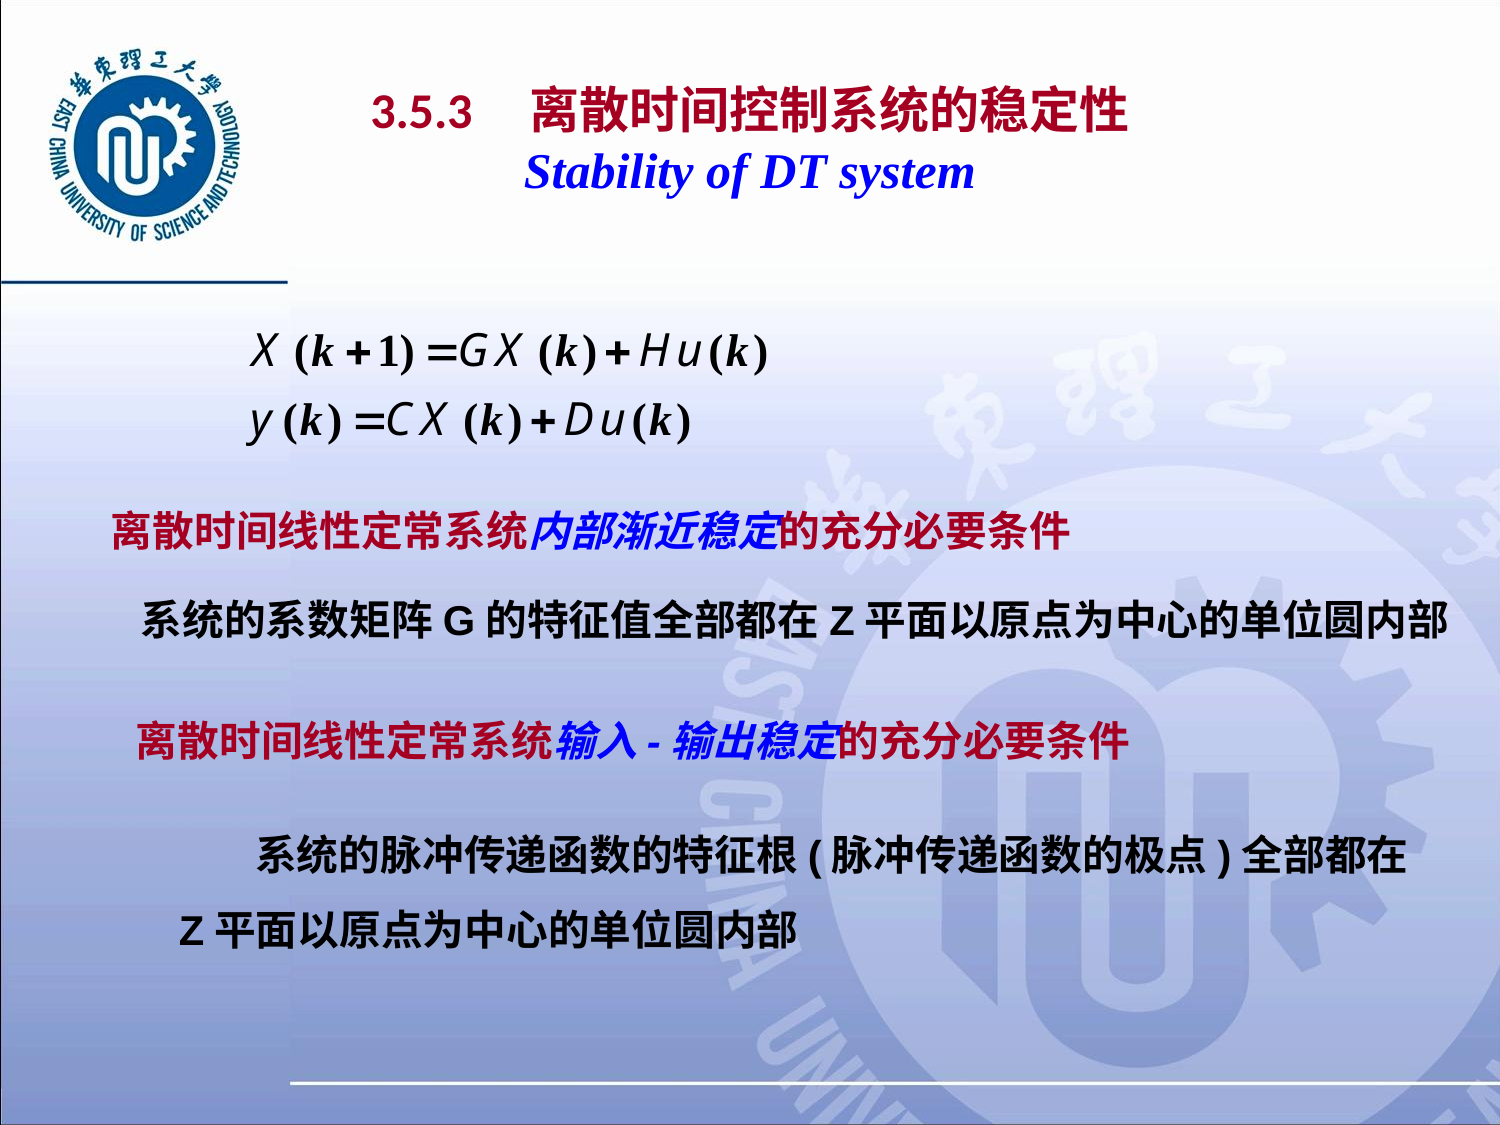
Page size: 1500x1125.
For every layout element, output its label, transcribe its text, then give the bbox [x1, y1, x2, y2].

title 3.5.3 离散时间控制系统的稳定性 Stability of DT system [74, 44, 1426, 233]
text_box 离散时间线性定常系统输入-输出稳定的充分必要条件 [121, 707, 1145, 773]
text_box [245, 327, 772, 452]
text_box 系统的系数矩阵G的特征值全部都在Z平面以原点为中心的单位圆内部 [125, 585, 1465, 651]
text_box 系统的脉冲传递函数的特征根(脉冲传递函数的极点)全部都在Z平面以原点为中心的单位圆内部 [163, 796, 1453, 962]
text_box 离散时间线性定常系统内部渐近稳定的充分必要条件 [96, 496, 1087, 562]
picture [0, 0, 1500, 1125]
